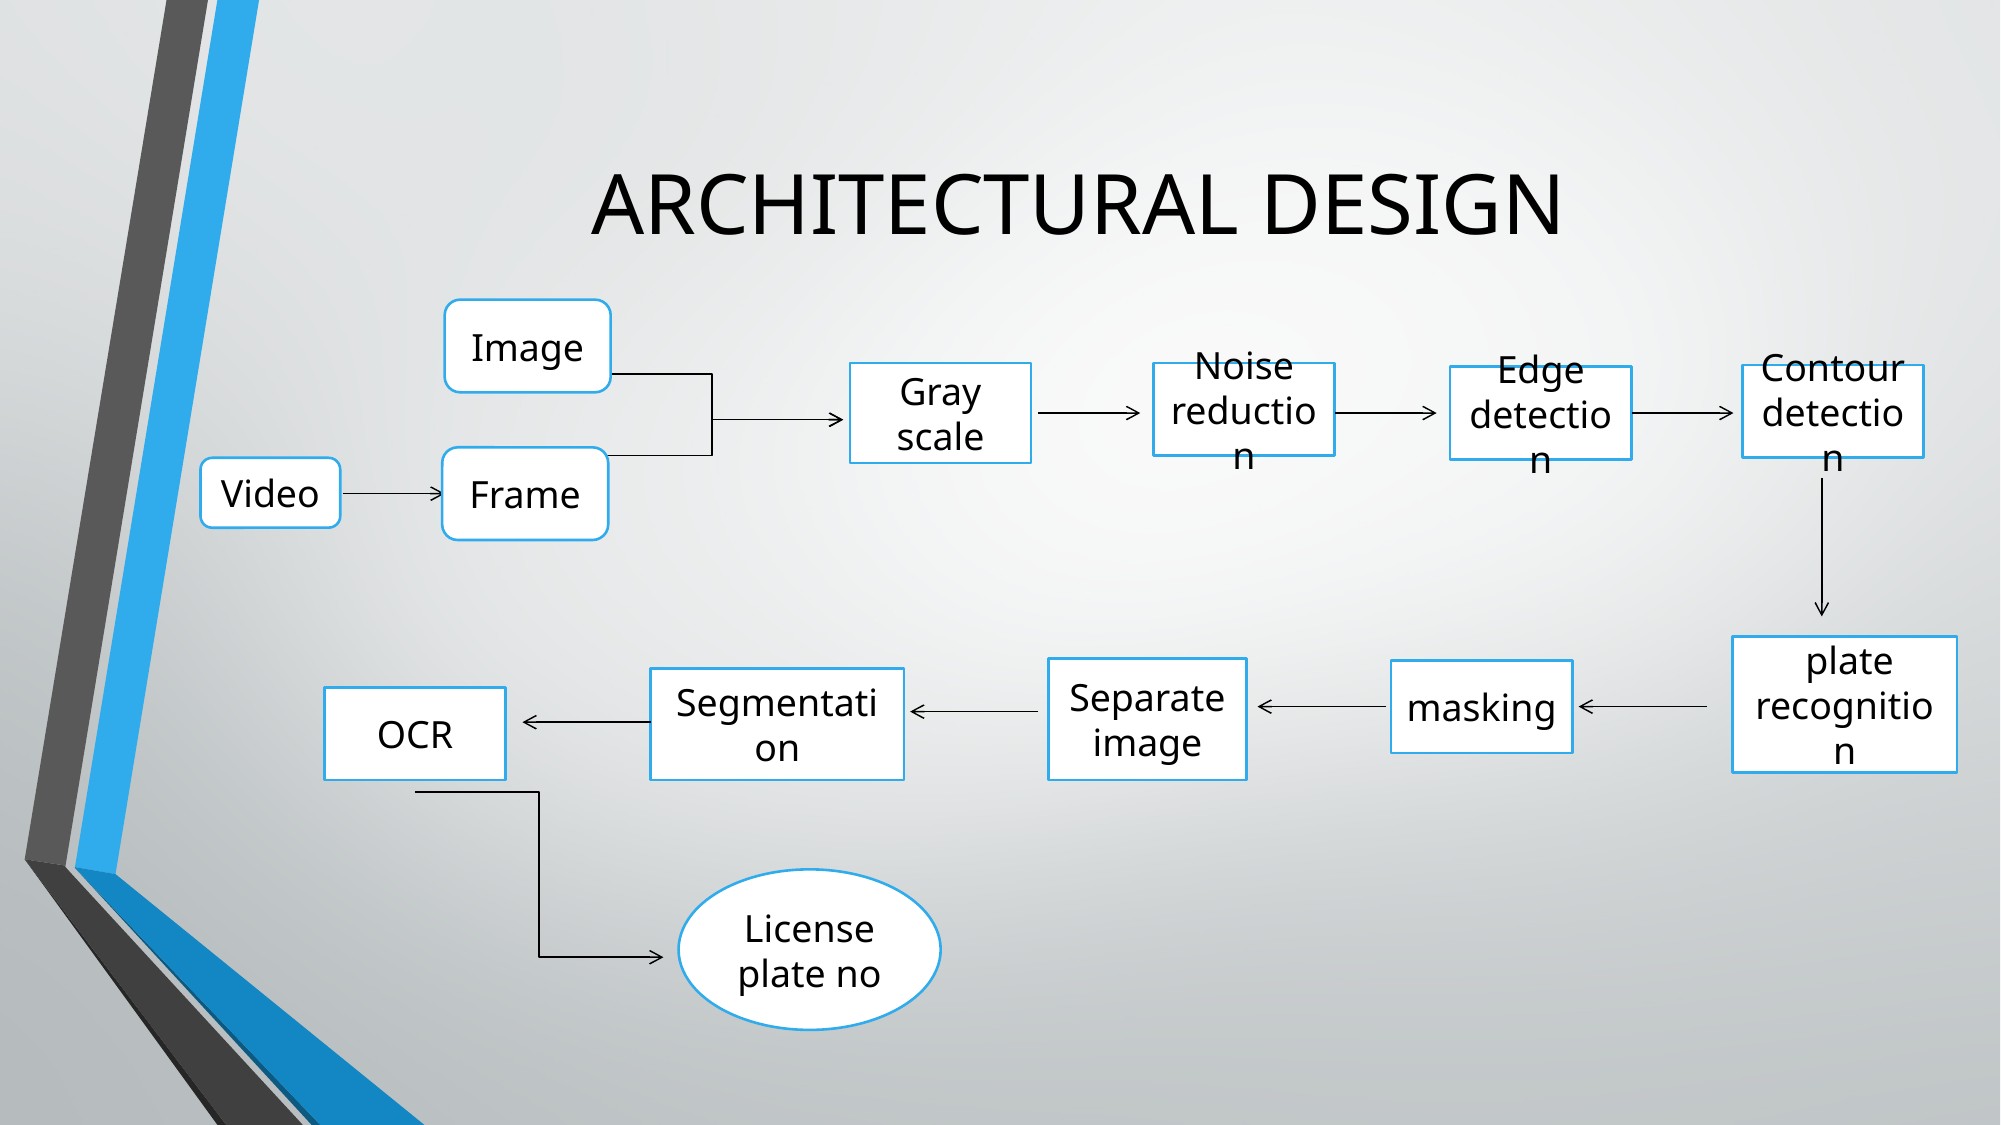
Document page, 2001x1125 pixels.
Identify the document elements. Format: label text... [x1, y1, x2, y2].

text_box OCR [323, 686, 507, 781]
title ARCHITECTURAL DESIGN [257, 103, 1901, 300]
text_box masking [1390, 659, 1574, 754]
text_box Separate image [1047, 657, 1248, 781]
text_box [580, 419, 844, 456]
text_box Noise reduction [1152, 362, 1336, 457]
text_box Frame [440, 445, 610, 542]
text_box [580, 373, 844, 419]
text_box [414, 791, 664, 958]
text_box plate recognition [1731, 635, 1958, 774]
text_box License plate no [677, 868, 942, 1032]
text_box Contour detection [1741, 364, 1925, 459]
text_box Video [199, 456, 342, 530]
text_box Segmentation [649, 667, 905, 781]
text_box Edge detection [1449, 365, 1633, 461]
text_box Image [443, 298, 612, 394]
text_box Gray scale [849, 362, 1032, 464]
